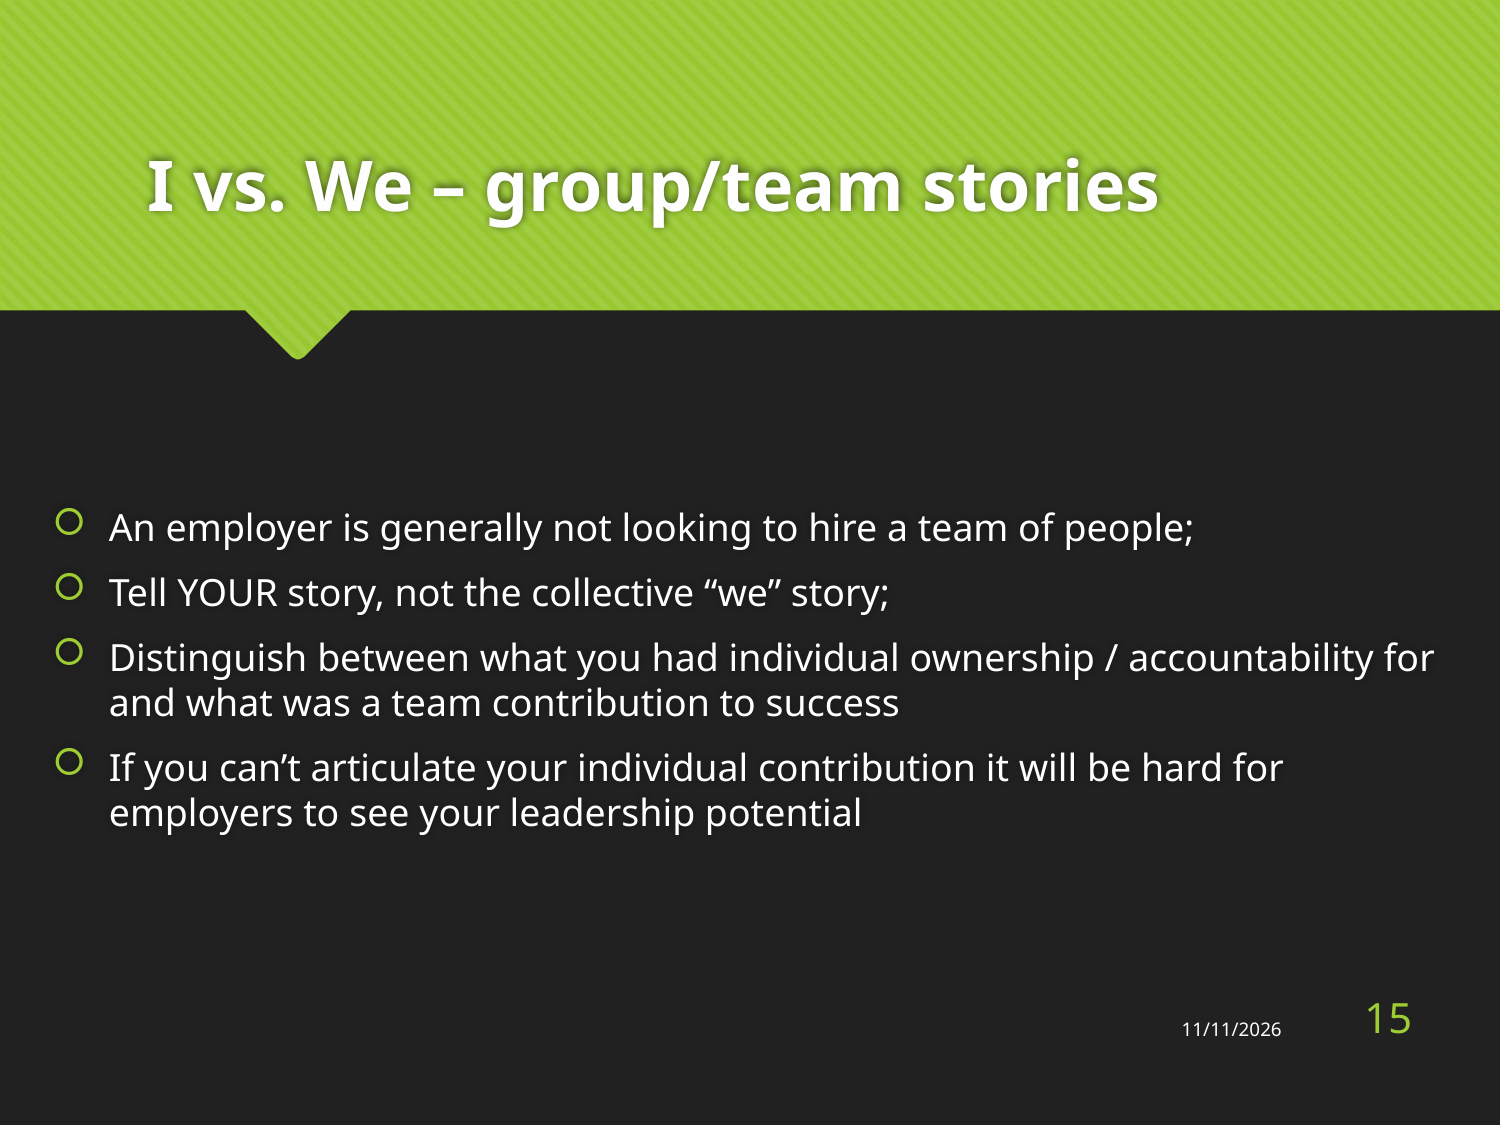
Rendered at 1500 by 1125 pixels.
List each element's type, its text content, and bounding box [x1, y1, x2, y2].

list An employer is generally not looking to hire a team of people; Tell YOUR story, not the collective “we” story; Distinguish between what you had individual ownership / accountability for and what was a team contribution to success If you can’t articulate your individual contribution it will be hard for employers to see your leadership potential [37, 388, 1475, 950]
title I vs. We – group/team stories [132, 73, 1368, 233]
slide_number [1133, 991, 1296, 1051]
slide_number 15 [1296, 970, 1428, 1051]
